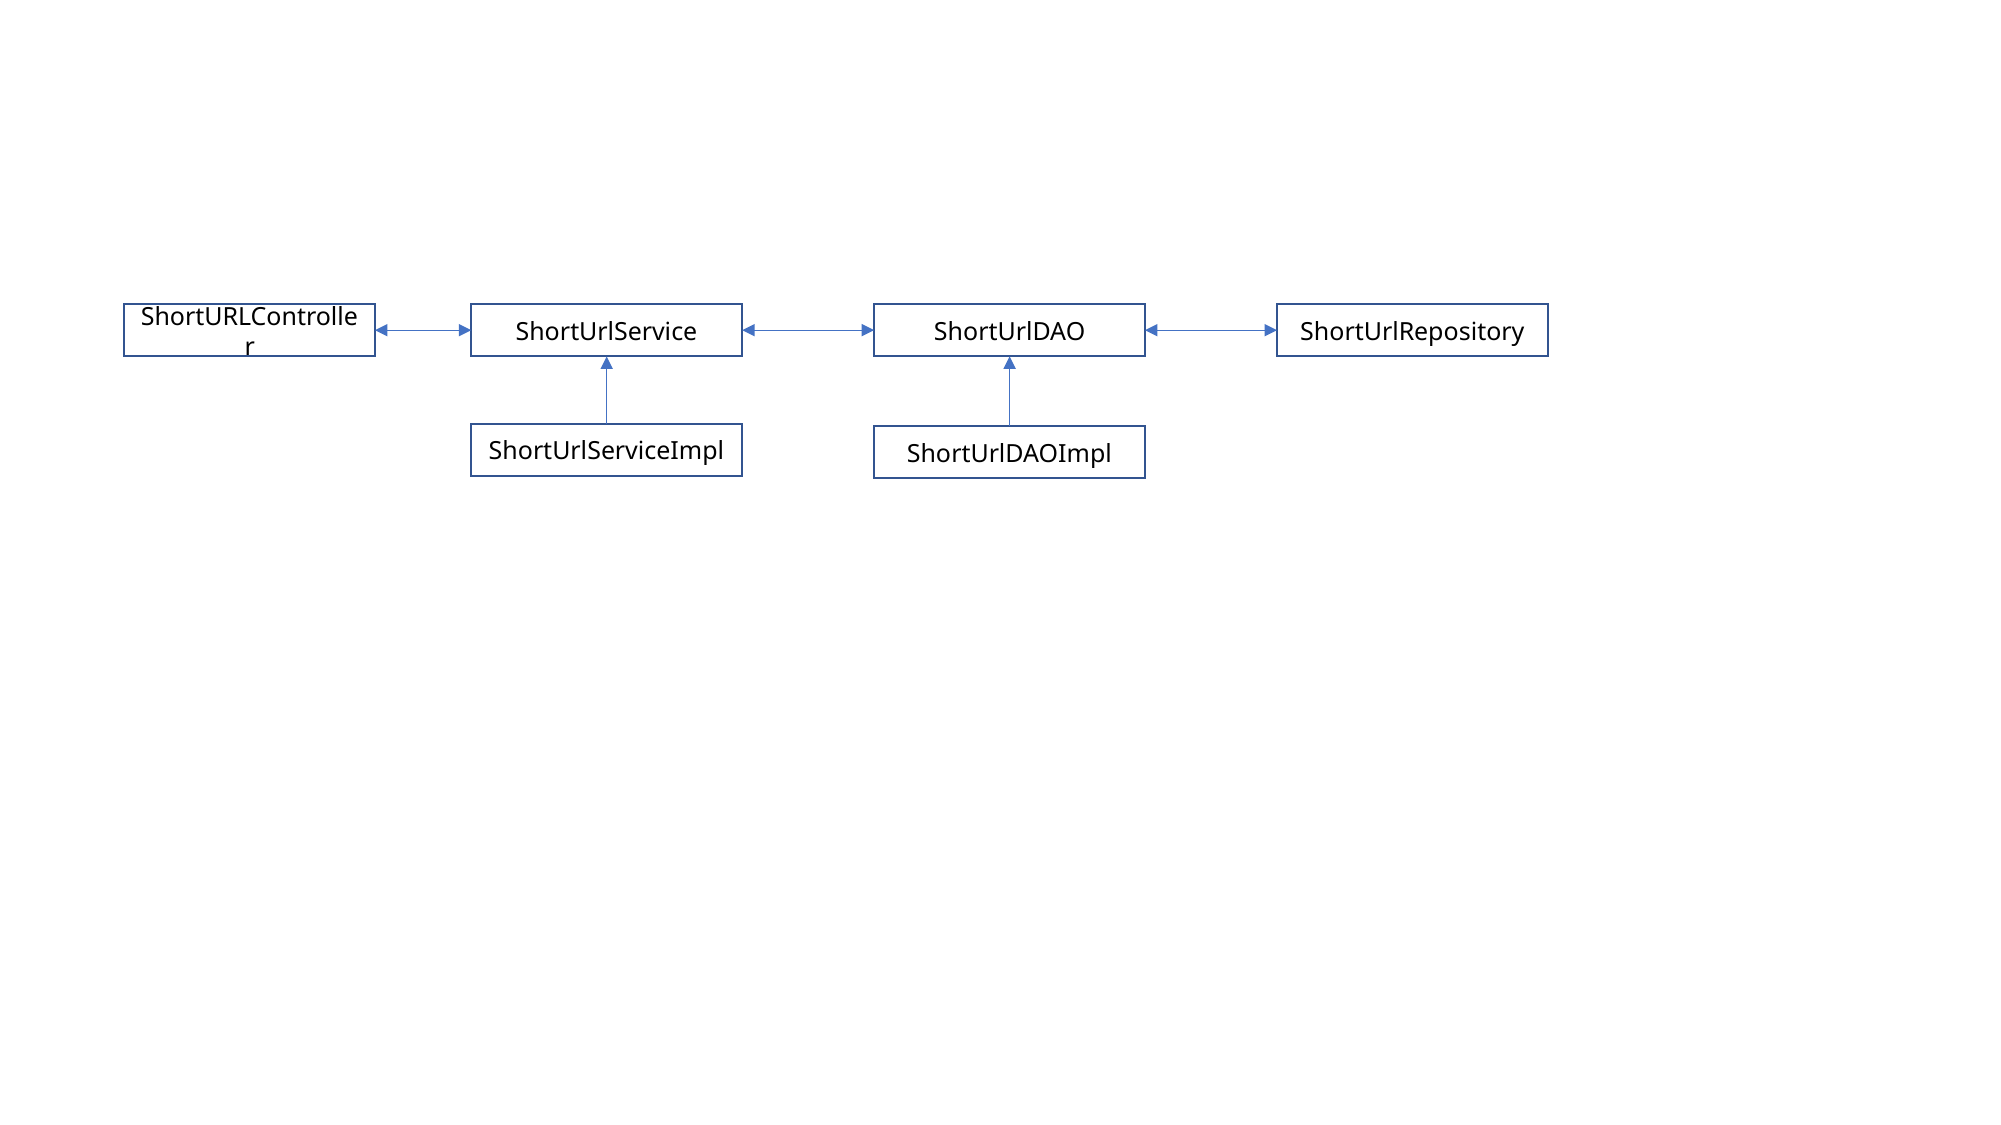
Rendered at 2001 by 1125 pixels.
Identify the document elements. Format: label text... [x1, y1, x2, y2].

text_box ShortUrlDAOImpl [873, 425, 1146, 479]
text_box ShortUrlDAO [873, 303, 1146, 357]
text_box ShortURLController [123, 303, 376, 357]
text_box ShortUrlRepository [1276, 303, 1549, 357]
text_box ShortUrlService [470, 303, 743, 357]
text_box ShortUrlServiceImpl [470, 423, 743, 477]
